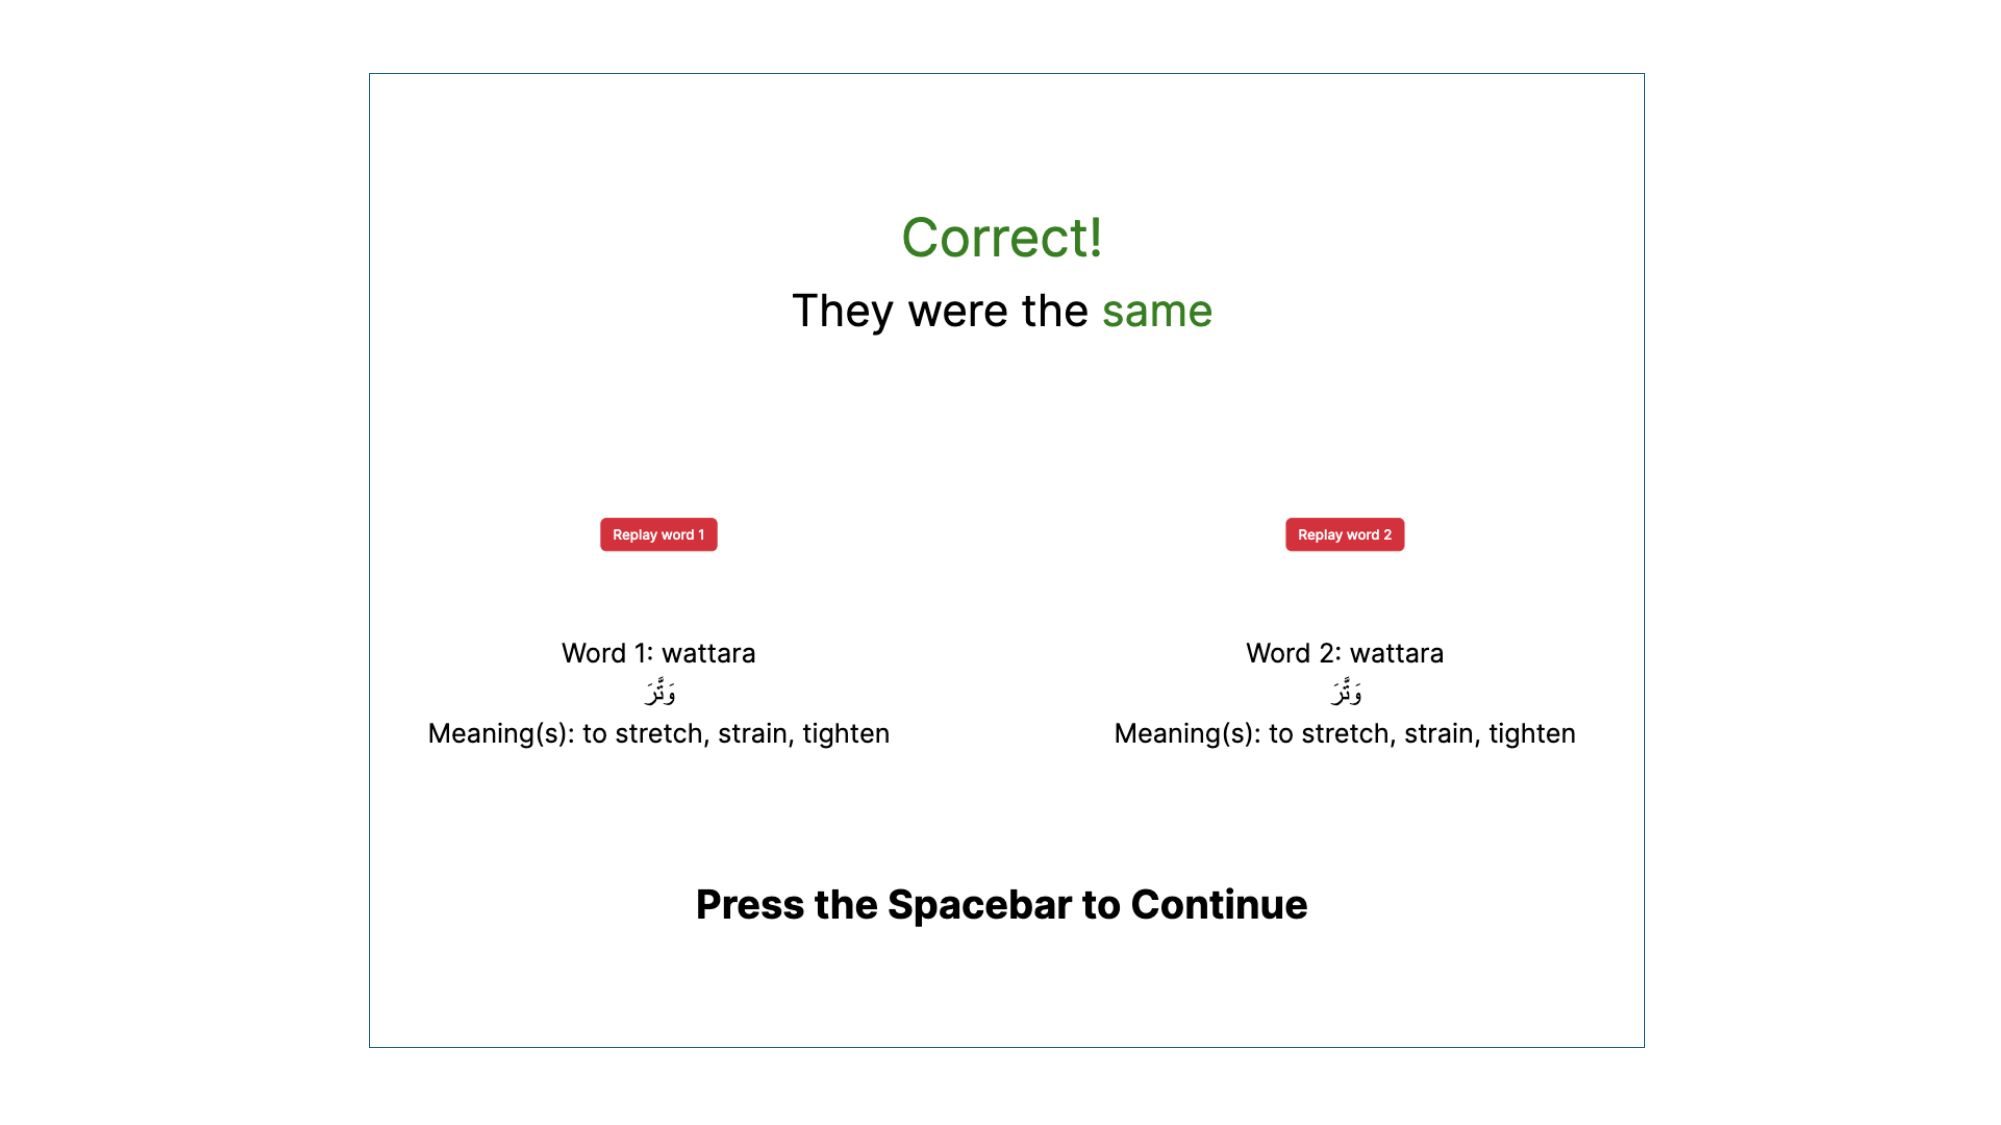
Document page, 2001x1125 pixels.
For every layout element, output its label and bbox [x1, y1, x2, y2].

picture [368, 72, 1645, 1049]
